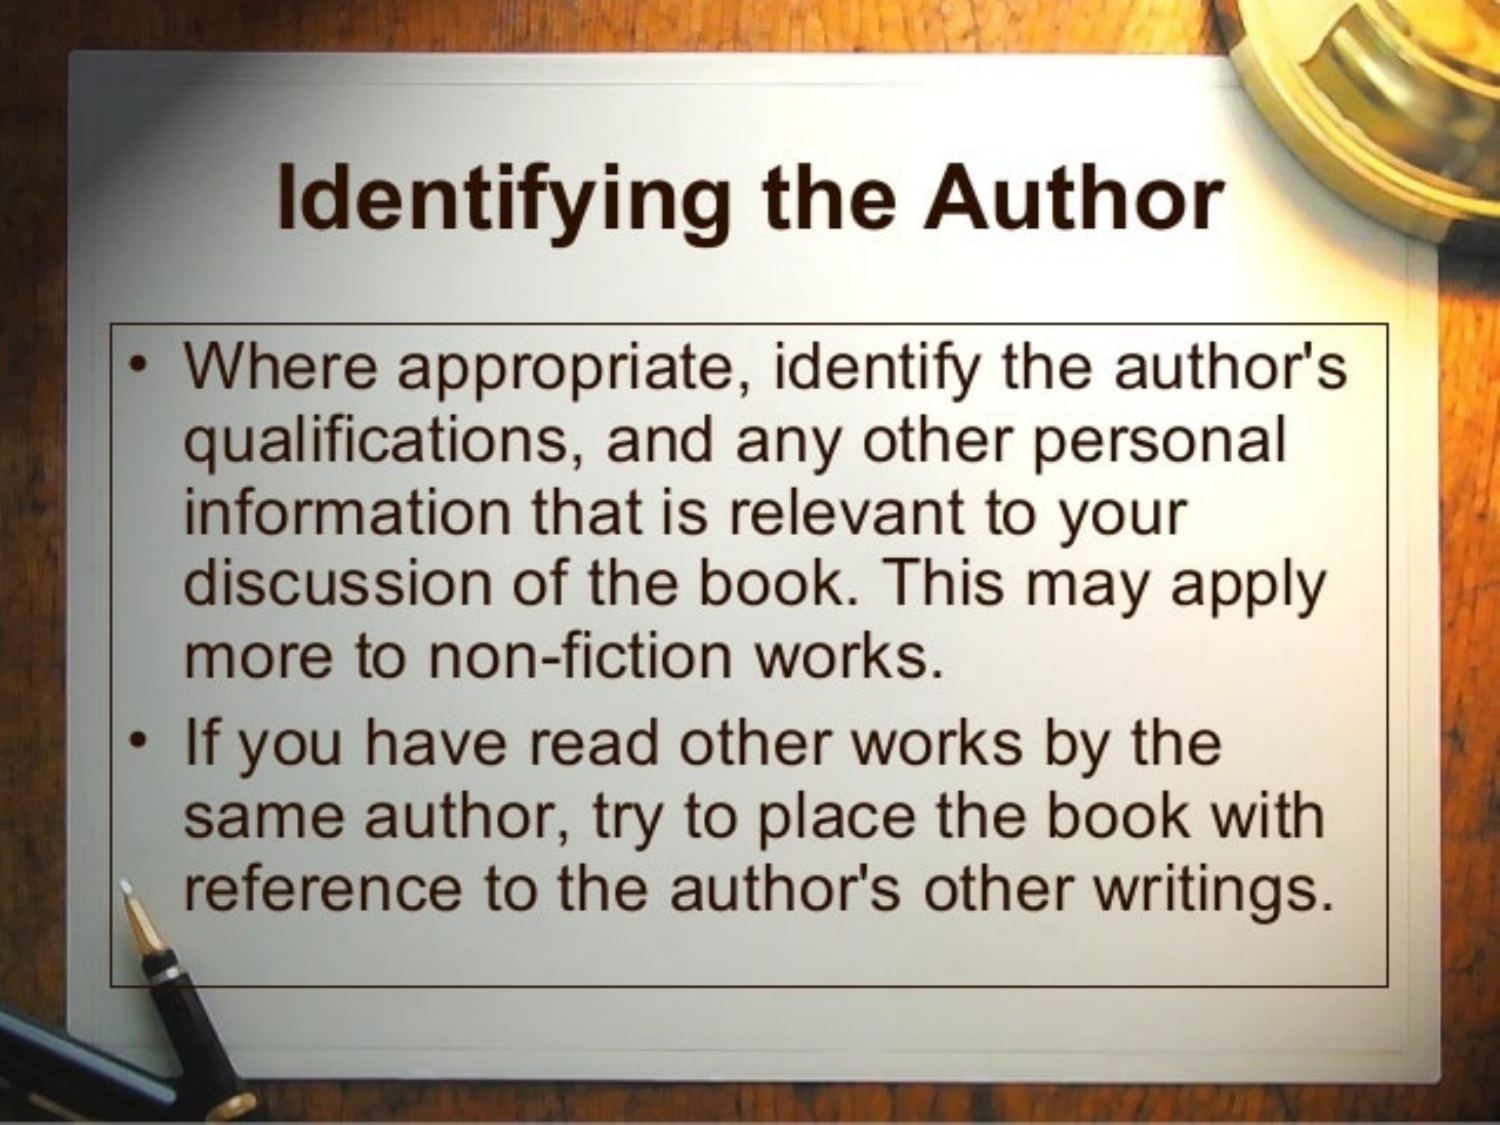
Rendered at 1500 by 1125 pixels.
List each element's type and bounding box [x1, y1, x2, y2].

list [0, 0, 1500, 1125]
